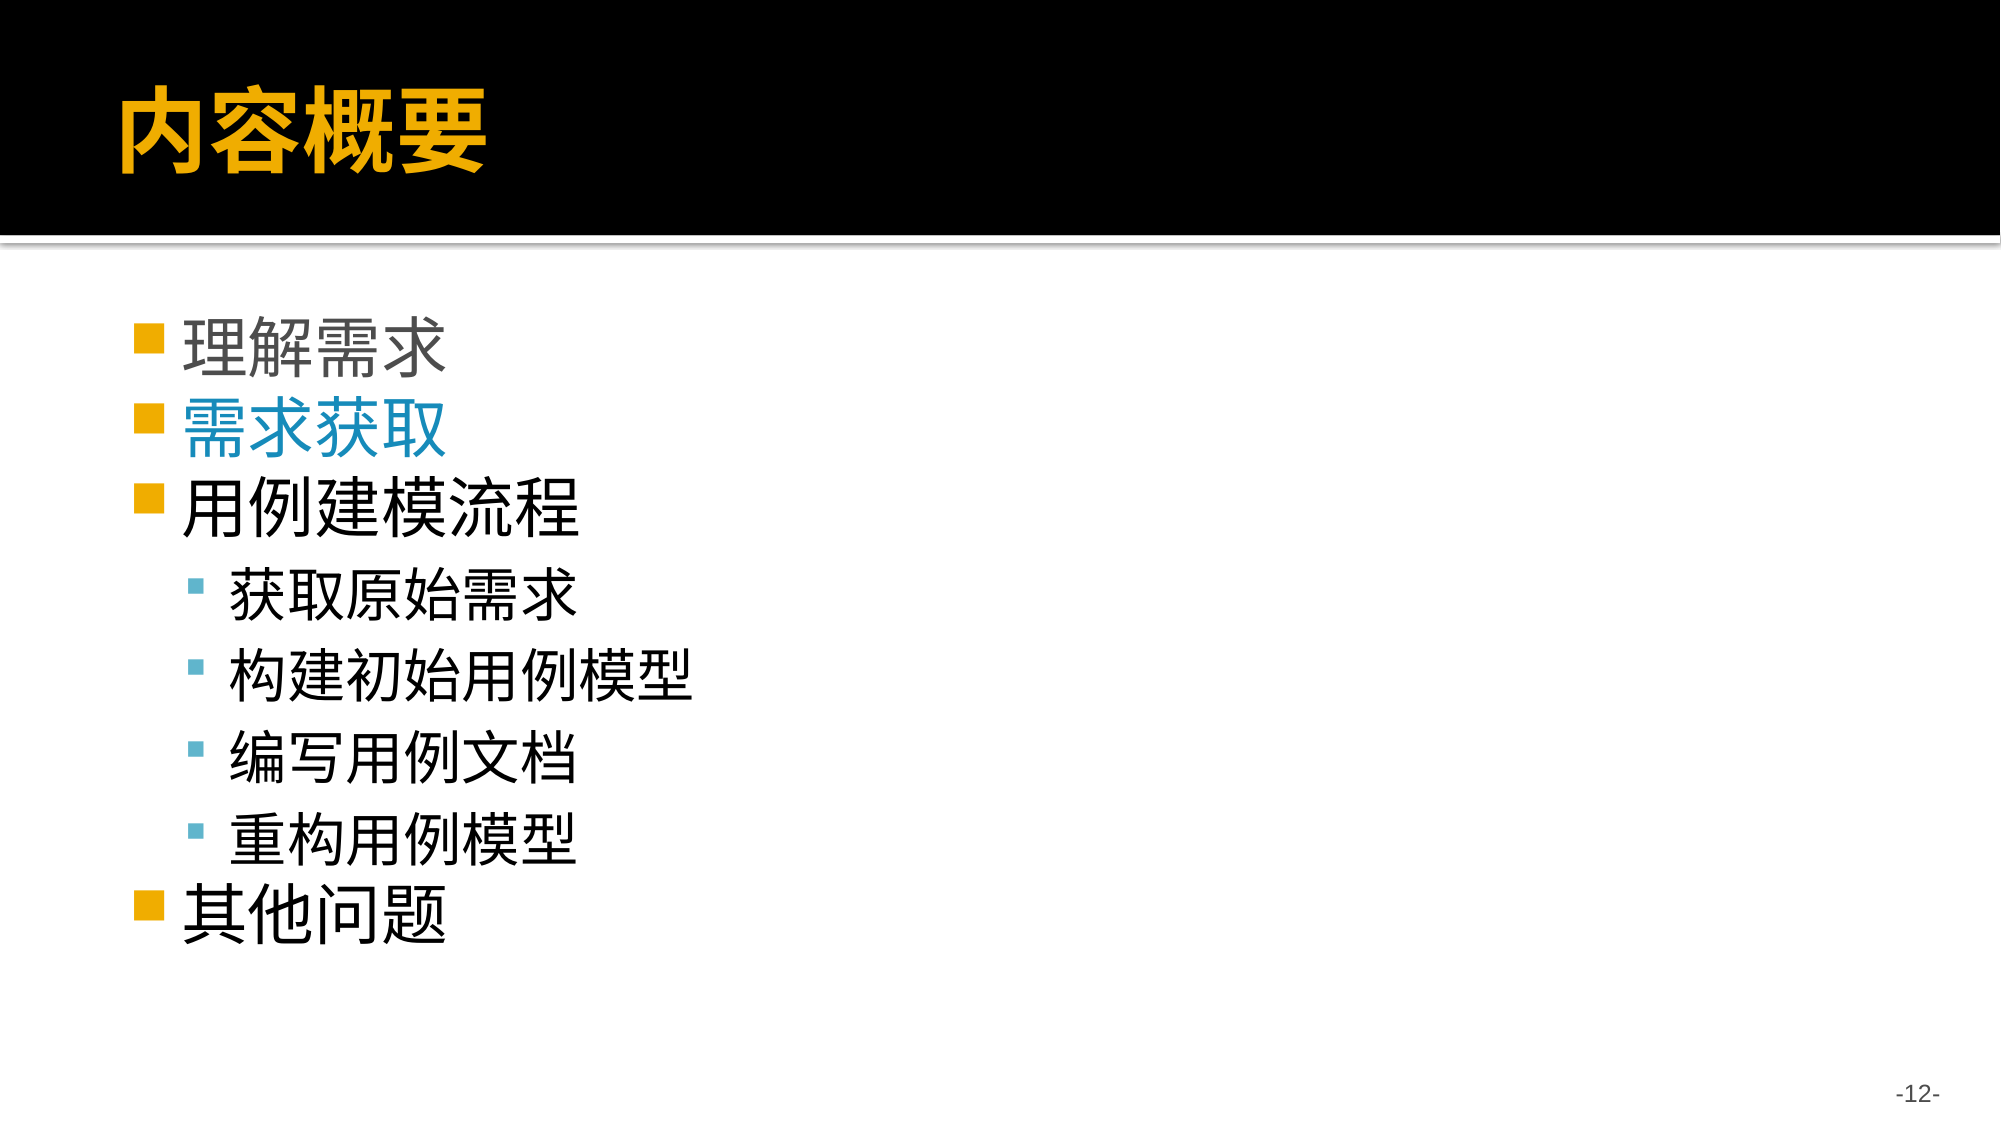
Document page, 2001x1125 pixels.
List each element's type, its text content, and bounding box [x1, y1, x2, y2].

list 理解需求 需求获取 用例建模流程 获取原始需求 构建初始用例模型 编写用例文档 重构用例模型 其他问题 [99, 291, 1900, 1050]
slide_number -12- [1794, 1062, 1955, 1108]
title 内容概要 [99, 25, 1900, 231]
